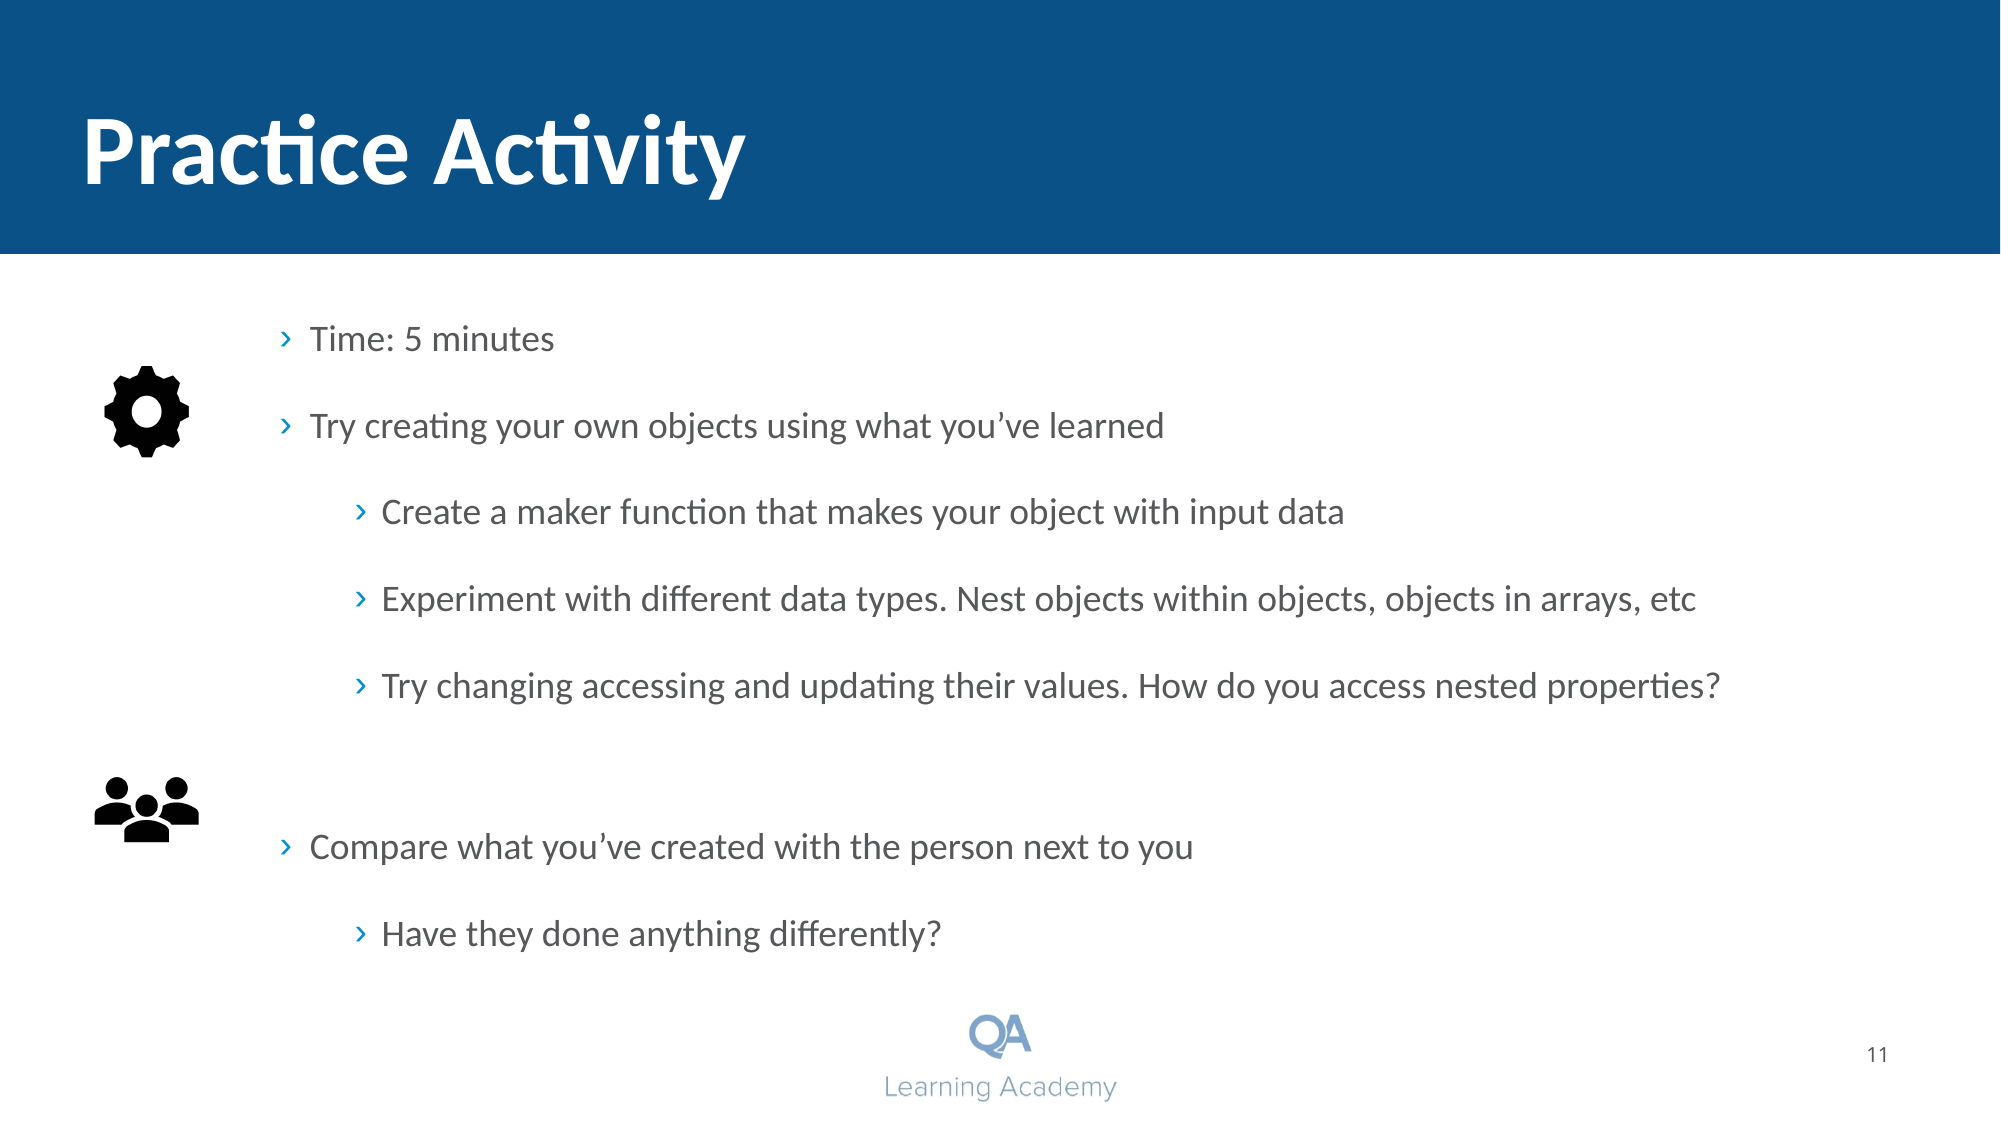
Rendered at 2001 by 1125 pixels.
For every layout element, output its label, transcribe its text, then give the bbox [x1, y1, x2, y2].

title Practice Activity [67, 0, 1565, 212]
picture [87, 347, 206, 476]
slide_number 11 [1851, 1034, 1958, 1080]
list Time: 5 minutes Try creating your own objects using what you’ve learned Create a maker function that makes your object with input data Experiment with different data types. Nest objects within objects, objects in arrays, etc Try changing accessing and updating their values. How do you access nested properties? Compare what you’ve created with the person next to you Have they done anything differently? [264, 306, 1939, 1004]
picture [87, 750, 206, 869]
